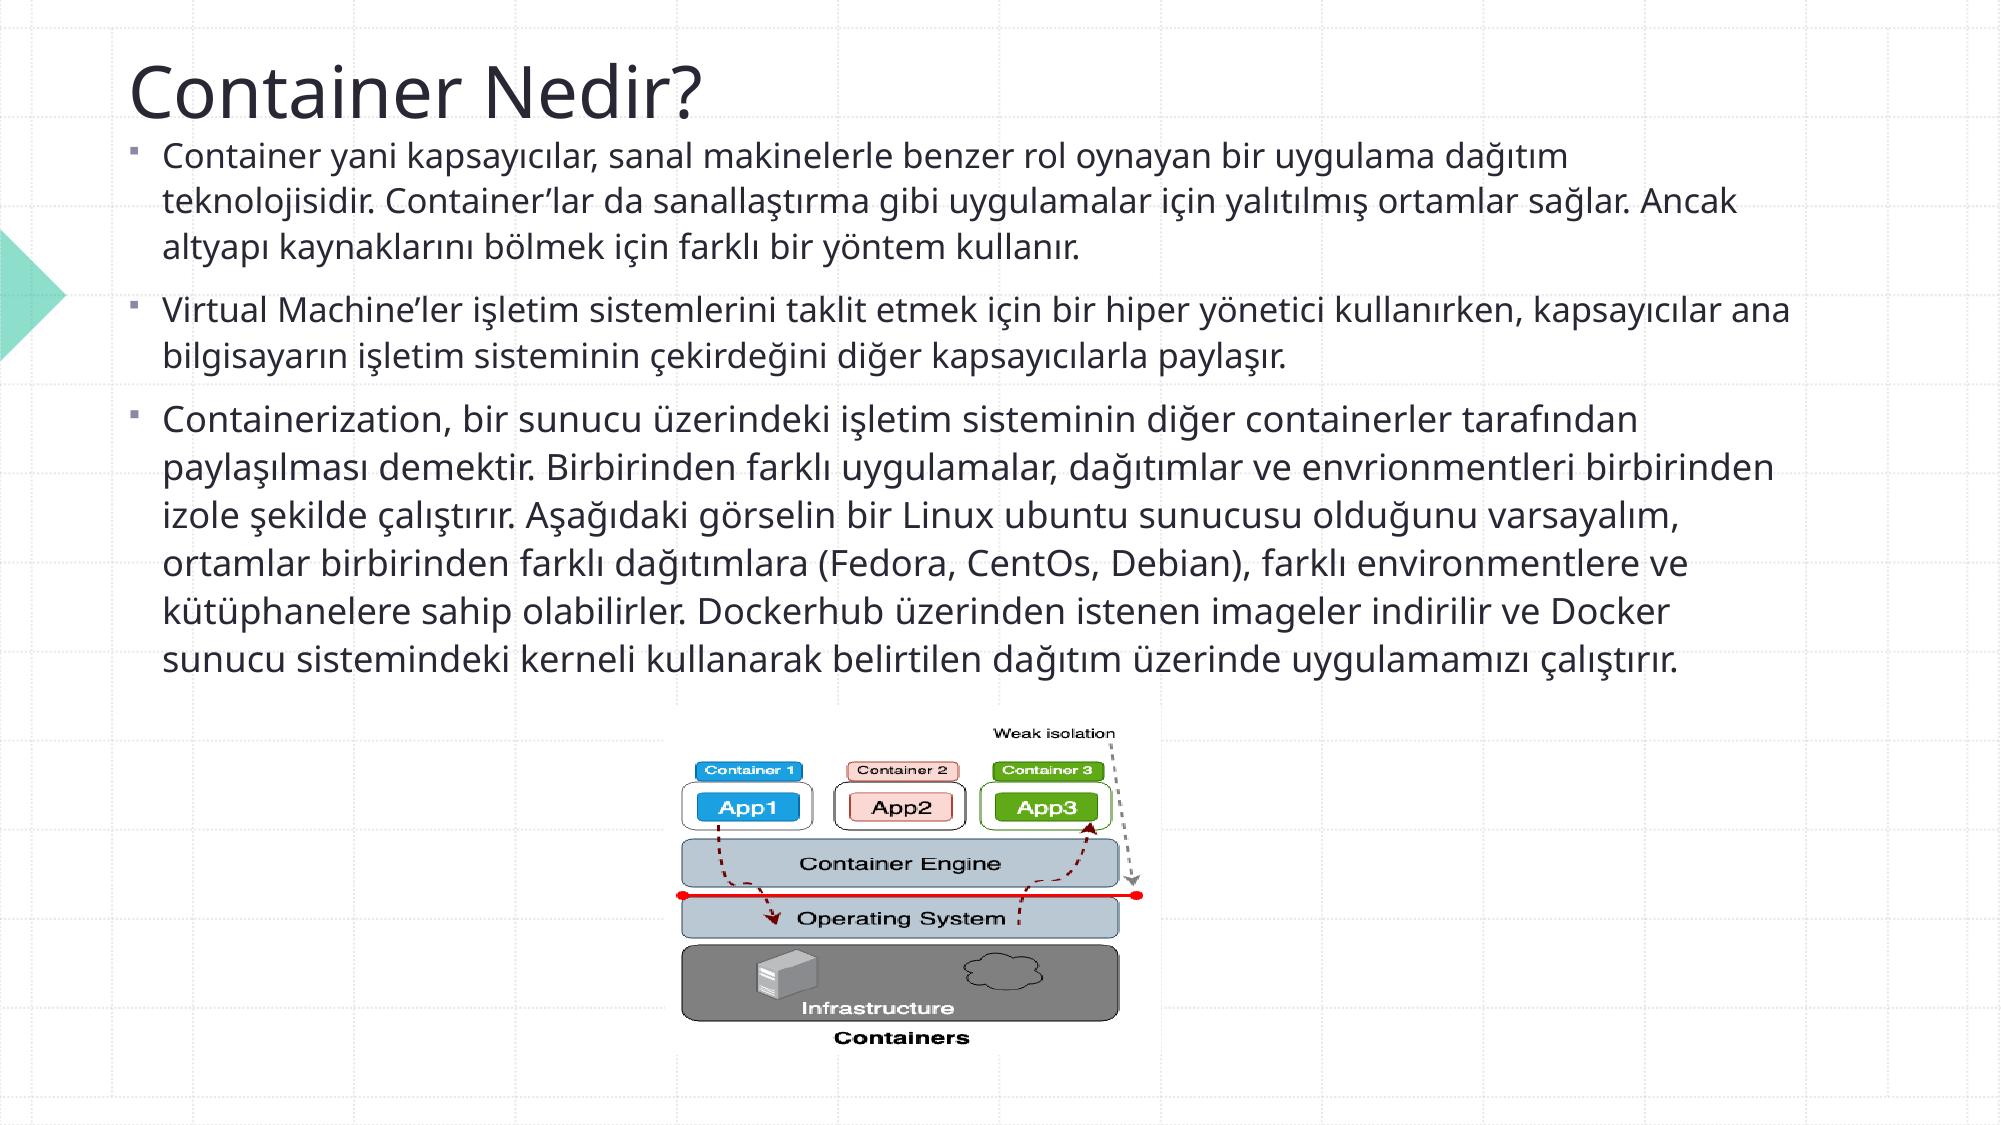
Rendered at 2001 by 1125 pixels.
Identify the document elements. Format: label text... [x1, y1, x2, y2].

title Container Nedir? [113, 38, 1808, 122]
list Container yani kapsayıcılar, sanal makinelerle benzer rol oynayan bir uygulama dağıtım teknolojisidir. Container’lar da sanallaştırma gibi uygulamalar için yalıtılmış ortamlar sağlar. Ancak altyapı kaynaklarını bölmek için farklı bir yöntem kullanır. Virtual Machine’ler işletim sistemlerini taklit etmek için bir hiper yönetici kullanırken, kapsayıcılar ana bilgisayarın işletim sisteminin çekirdeğini diğer kapsayıcılarla paylaşır. Containerization, bir sunucu üzerindeki işletim sisteminin diğer containerler tarafından paylaşılması demektir. Birbirinden farklı uygulamalar, dağıtımlar ve envrionmentleri birbirinden izole şekilde çalıştırır. Aşağıdaki görselin bir Linux ubuntu sunucusu olduğunu varsayalım, ortamlar birbirinden farklı dağıtımlara (Fedora, CentOs, Debian), farklı environmentlere ve kütüphanelere sahip olabilirler. Dockerhub üzerinden istenen imageler indirilir ve Docker sunucu sistemindeki kerneli kullanarak belirtilen dağıtım üzerinde uygulamamızı çalıştırır. [113, 122, 1808, 707]
picture [665, 706, 1161, 1055]
